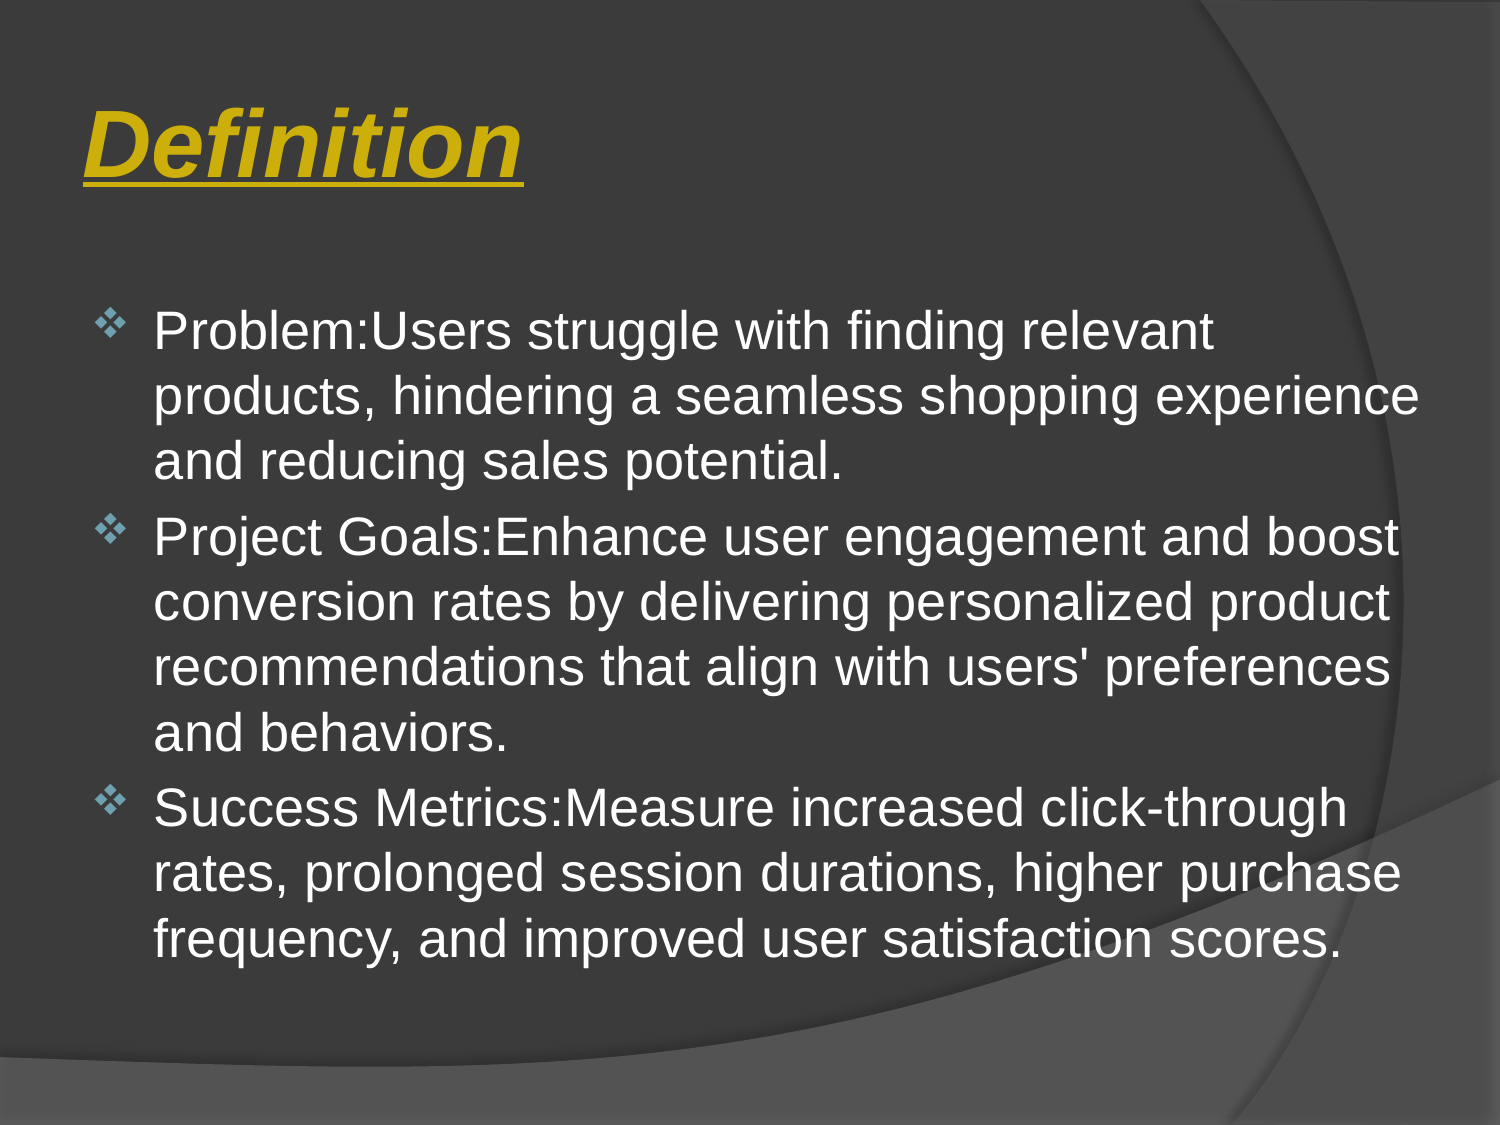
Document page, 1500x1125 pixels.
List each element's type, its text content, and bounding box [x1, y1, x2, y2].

text_box Definition [75, 45, 1300, 233]
list Problem:Users struggle with finding relevant products, hindering a seamless shopping experience and reducing sales potential. Project Goals:Enhance user engagement and boost conversion rates by delivering personalized product recommendations that align with users' preferences and behaviors. Success Metrics:Measure increased click-through rates, prolonged session durations, higher purchase frequency, and improved user satisfaction scores. [70, 212, 1451, 981]
